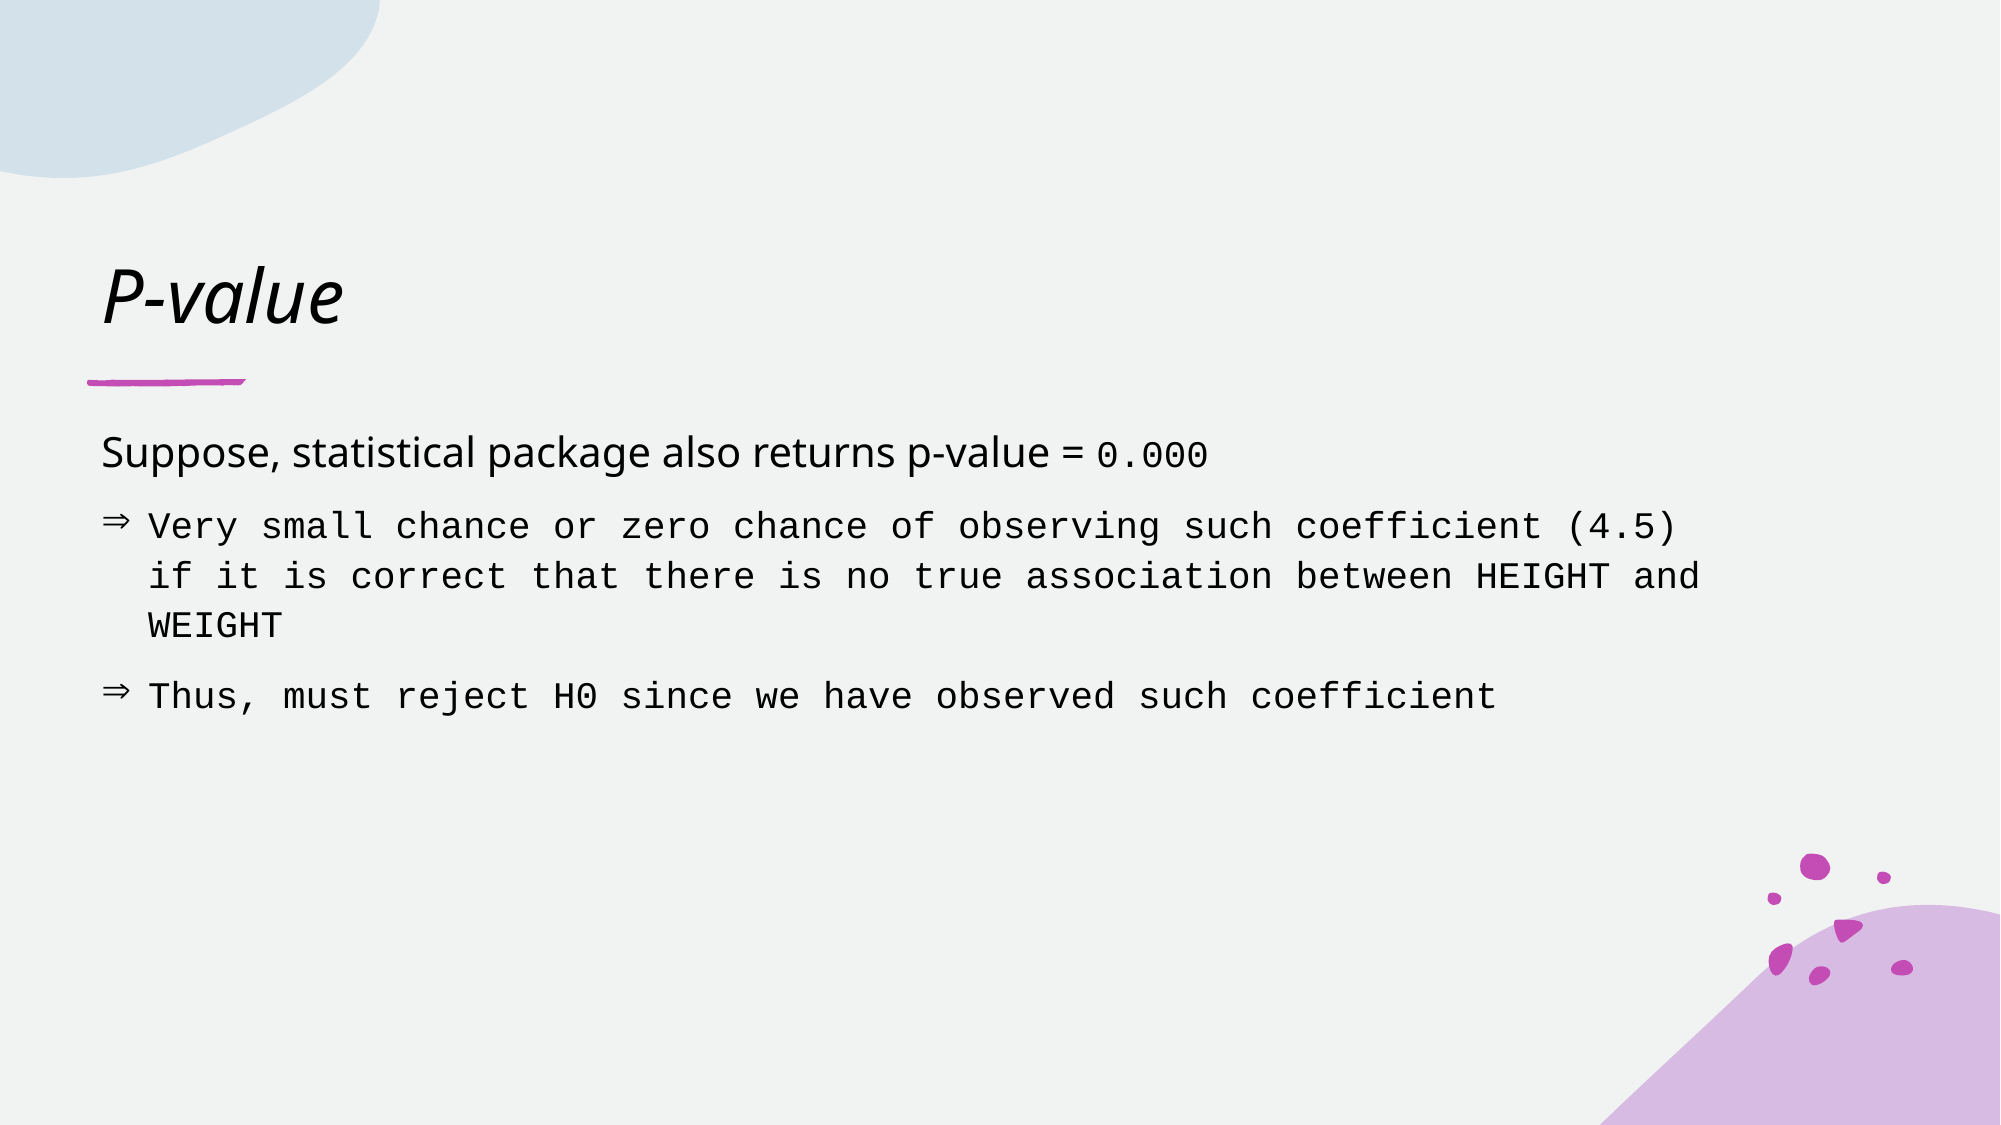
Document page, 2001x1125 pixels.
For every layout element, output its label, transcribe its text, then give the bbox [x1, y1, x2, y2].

title P-value [86, 129, 1740, 347]
list Suppose, statistical package also returns p-value = 0.000 Very small chance or zero chance of observing such coefficient (4.5) if it is correct that there is no true association between HEIGHT and WEIGHT Thus, must reject H0 since we have observed such coefficient [86, 413, 1740, 996]
